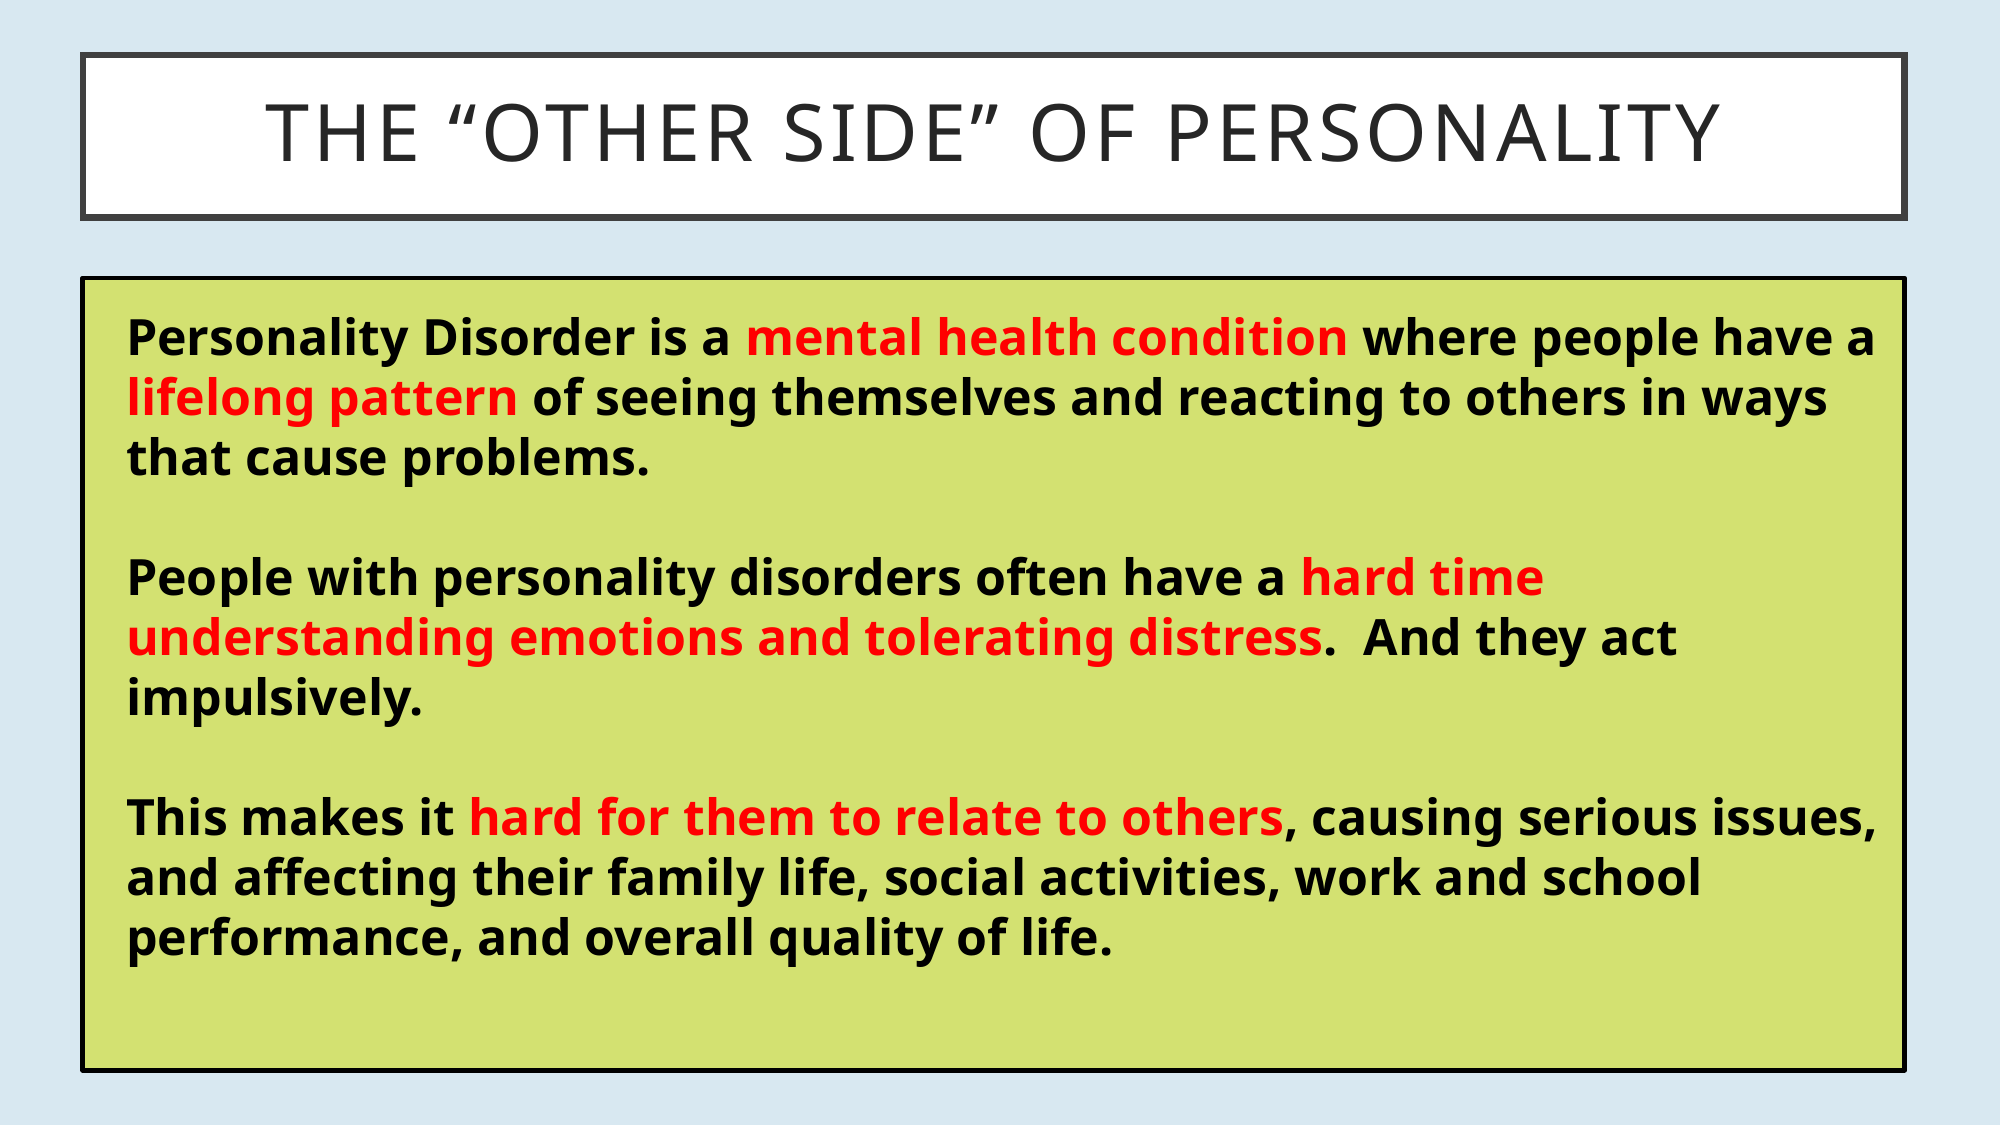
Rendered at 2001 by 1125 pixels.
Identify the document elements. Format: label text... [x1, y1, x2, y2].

text_box Personality Disorder is a mental health condition where people have a lifelong pattern of seeing themselves and reacting to others in ways that cause problems. People with personality disorders often have a hard time understanding emotions and tolerating distress. And they act impulsively. This makes it hard for them to relate to others, causing serious issues, and affecting their family life, social activities, work and school performance, and overall quality of life. [111, 298, 1918, 516]
title The “Other Side” of Personality [80, 52, 1908, 221]
text_box [82, 277, 1906, 1071]
